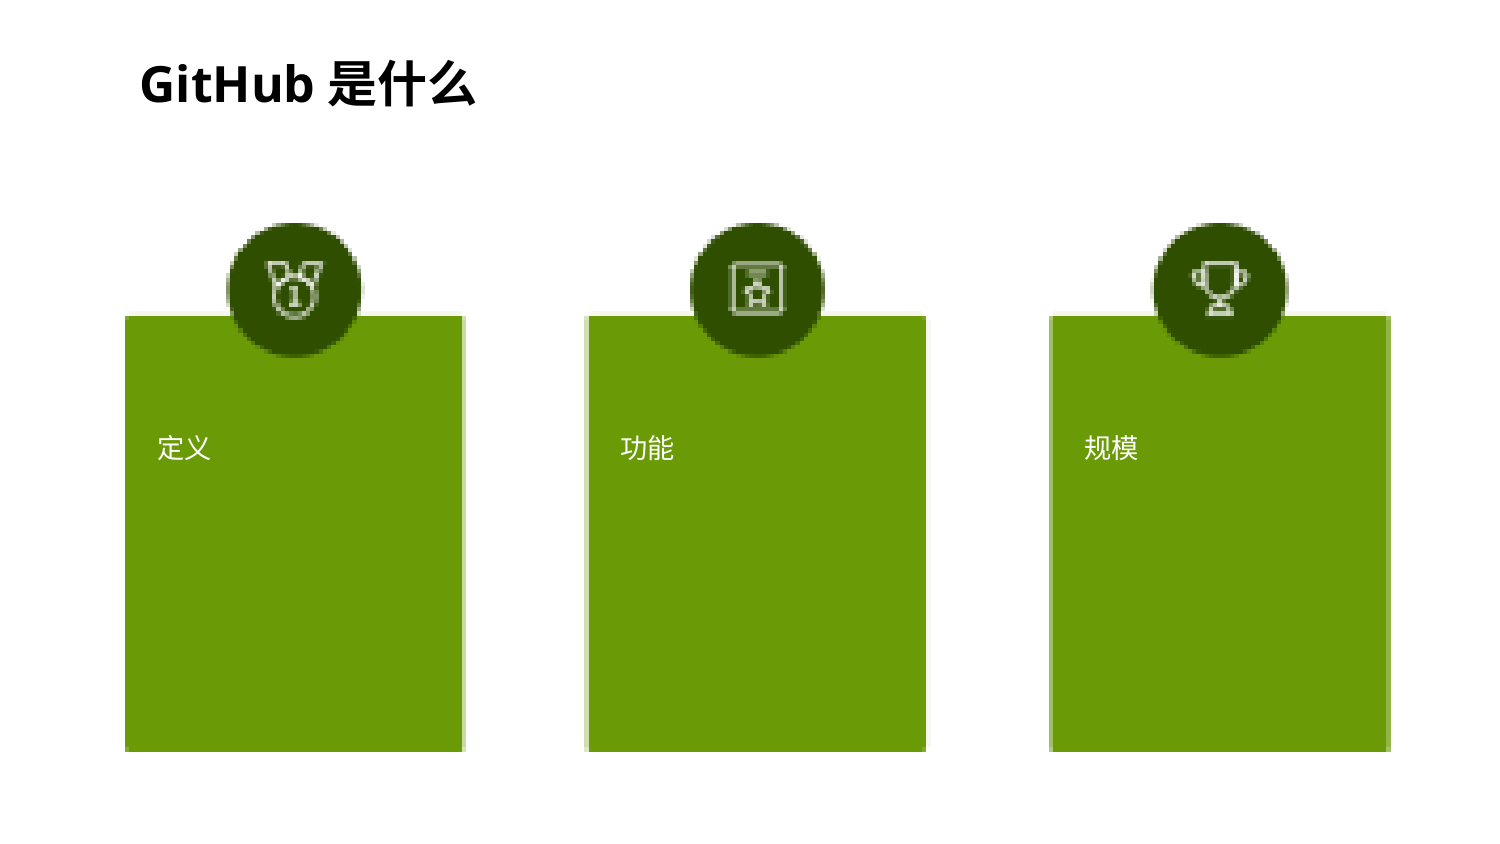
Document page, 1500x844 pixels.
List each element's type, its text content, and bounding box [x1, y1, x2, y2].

text_box GitHub是什么 [125, 37, 1406, 129]
picture [124, 223, 1391, 752]
